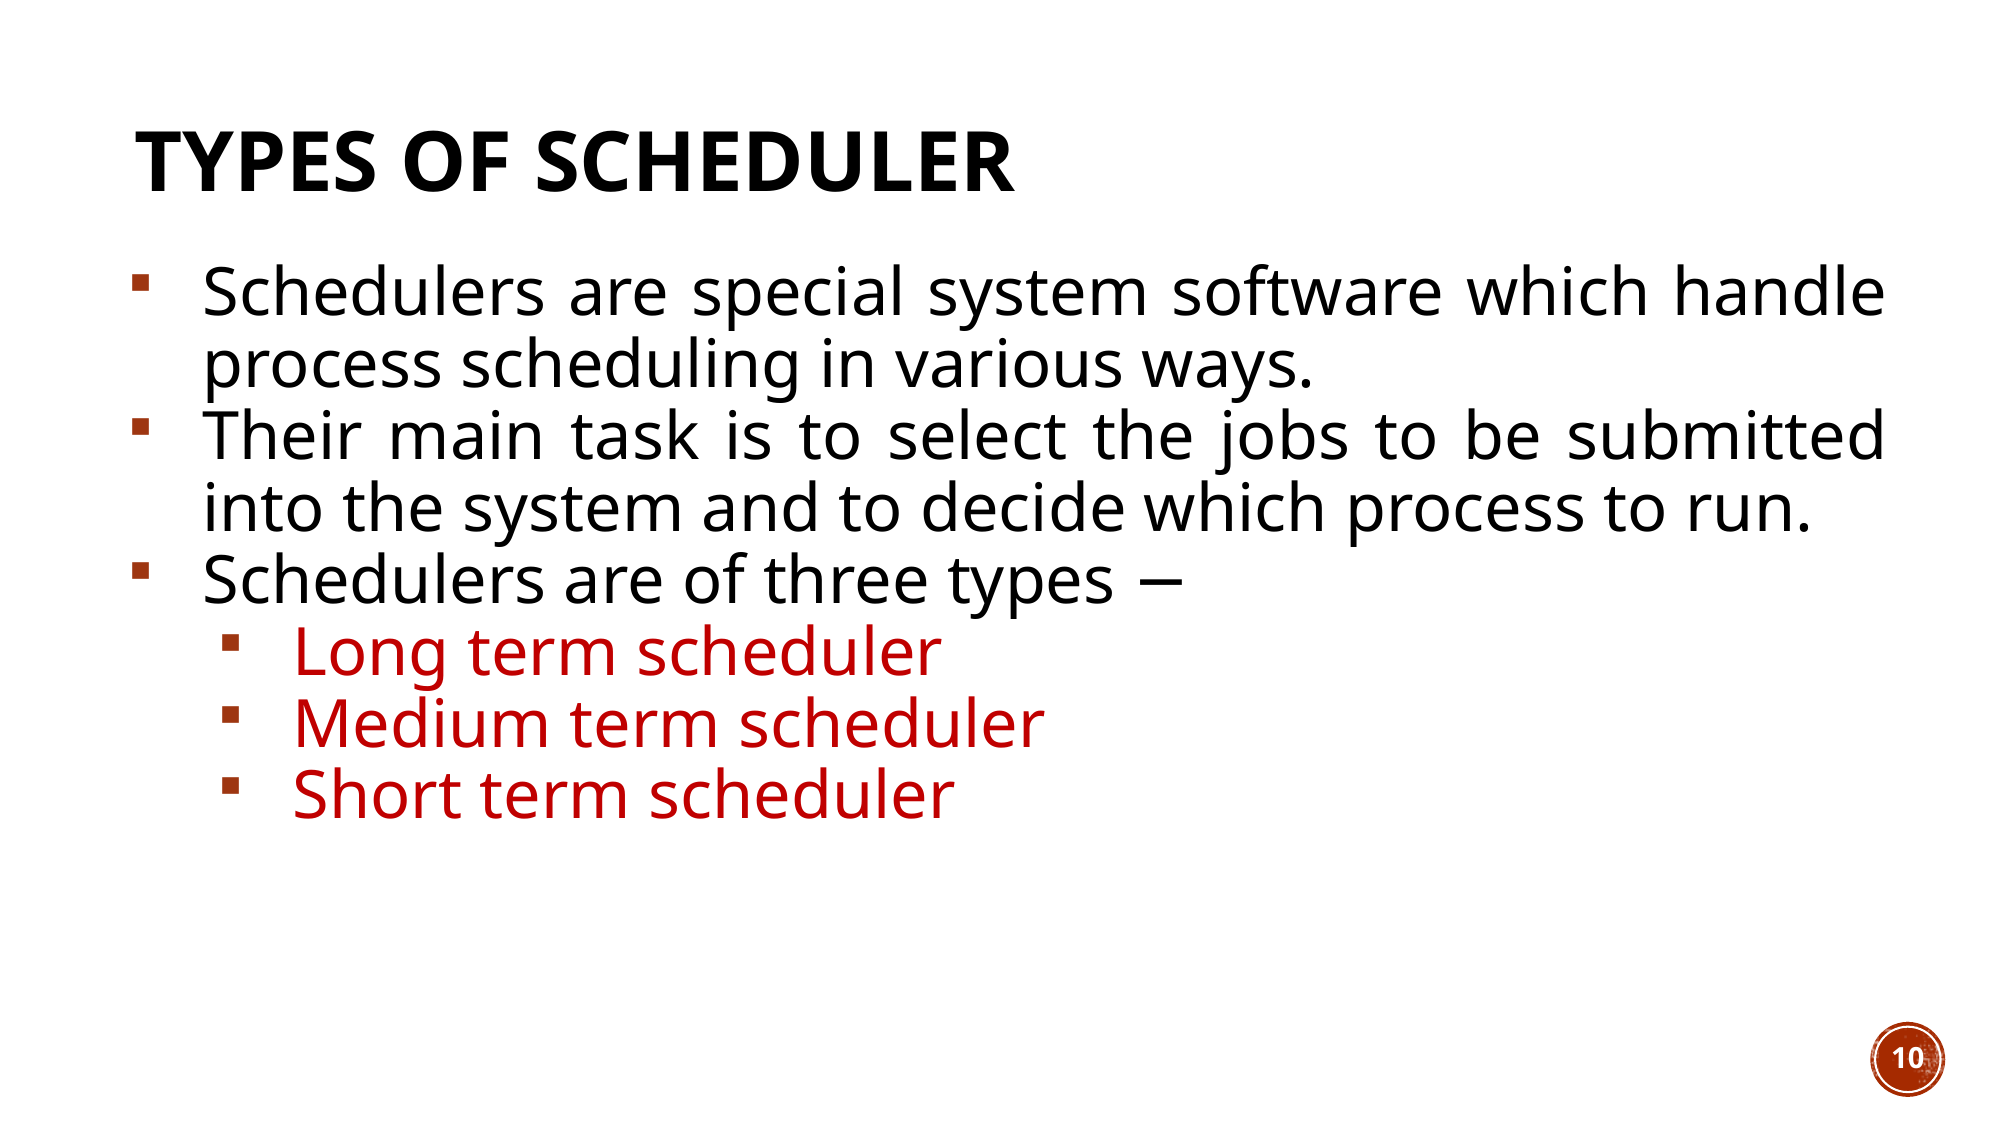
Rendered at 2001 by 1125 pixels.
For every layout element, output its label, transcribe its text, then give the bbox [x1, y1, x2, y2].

list Schedulers are special system software which handle process scheduling in various ways. Their main task is to select the jobs to be submitted into the system and to decide which process to run. Schedulers are of three types − Long term scheduler Medium term scheduler Short term scheduler [97, 250, 1905, 1089]
slide_number 10 [1855, 1028, 1961, 1089]
title Types of scheduler [97, 79, 1905, 250]
